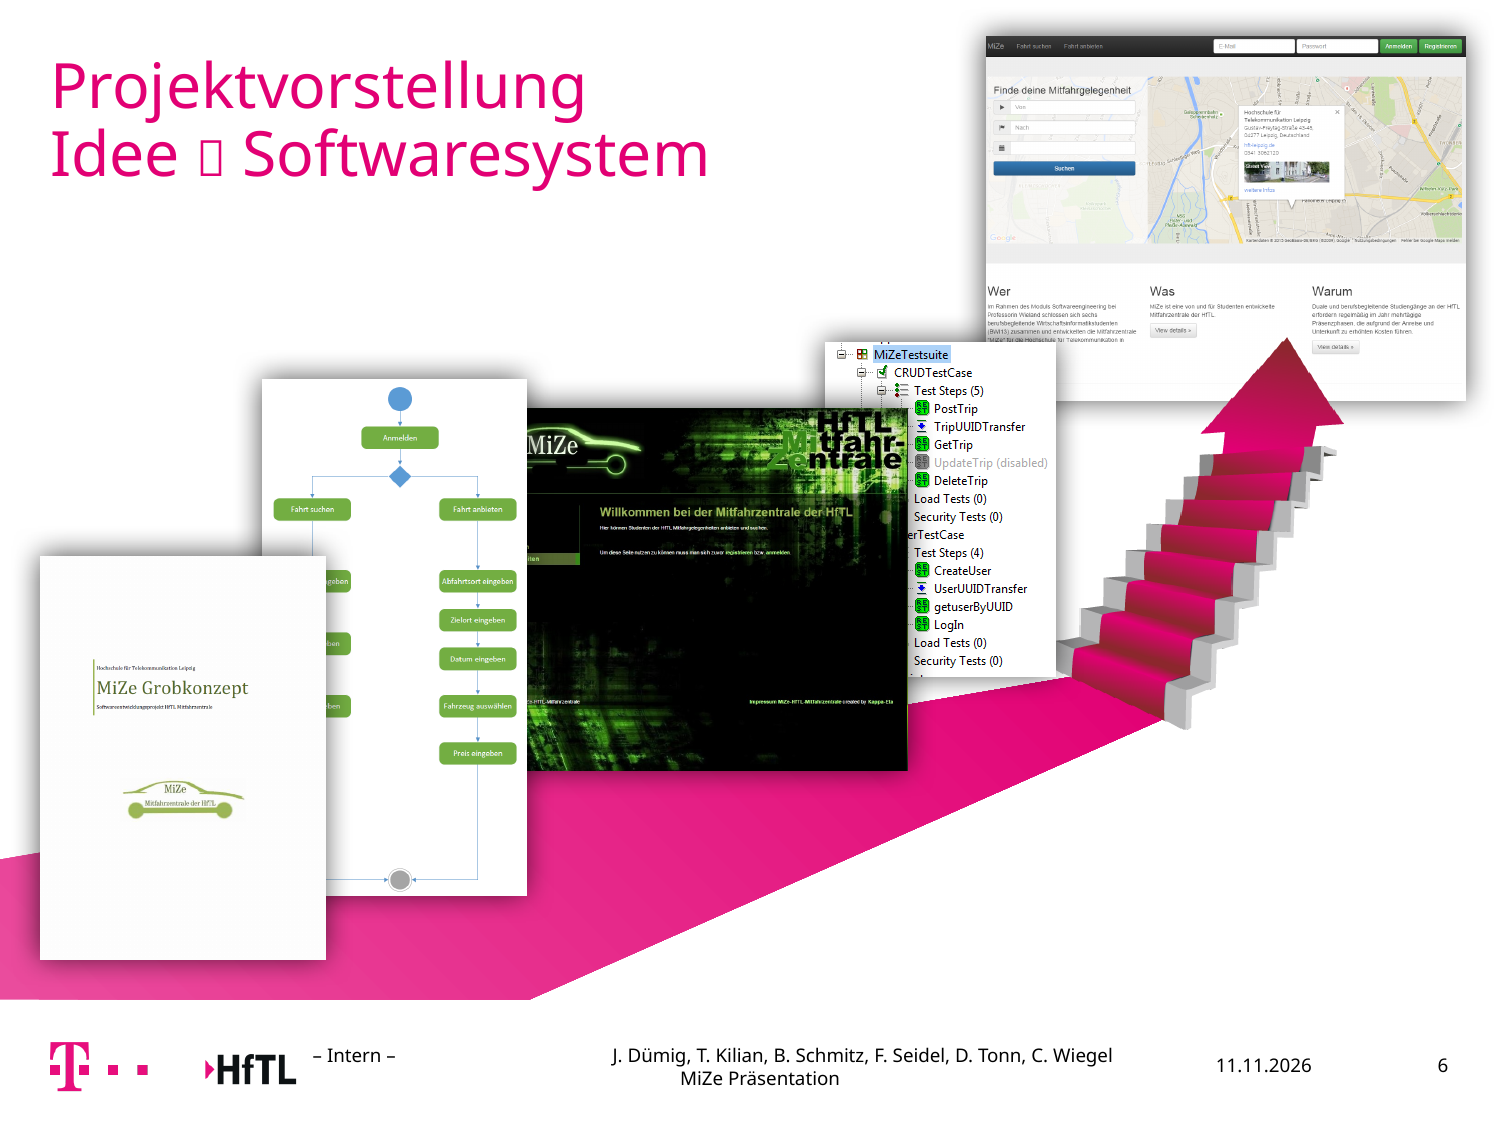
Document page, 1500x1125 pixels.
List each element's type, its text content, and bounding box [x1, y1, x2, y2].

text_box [0, 317, 1360, 1000]
footer – Intern – J. Dümig, T. Kilian, B. Schmitz, F. Seidel, D. Tonn, C. Wiegel MiZe Präsentation [307, 1054, 1218, 1078]
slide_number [1218, 1054, 1400, 1078]
title Projektvorstellung Idee  Softwaresystem [49, 54, 980, 192]
picture [985, 36, 1467, 402]
slide_number 6 [1400, 1054, 1449, 1078]
picture [40, 342, 1056, 960]
